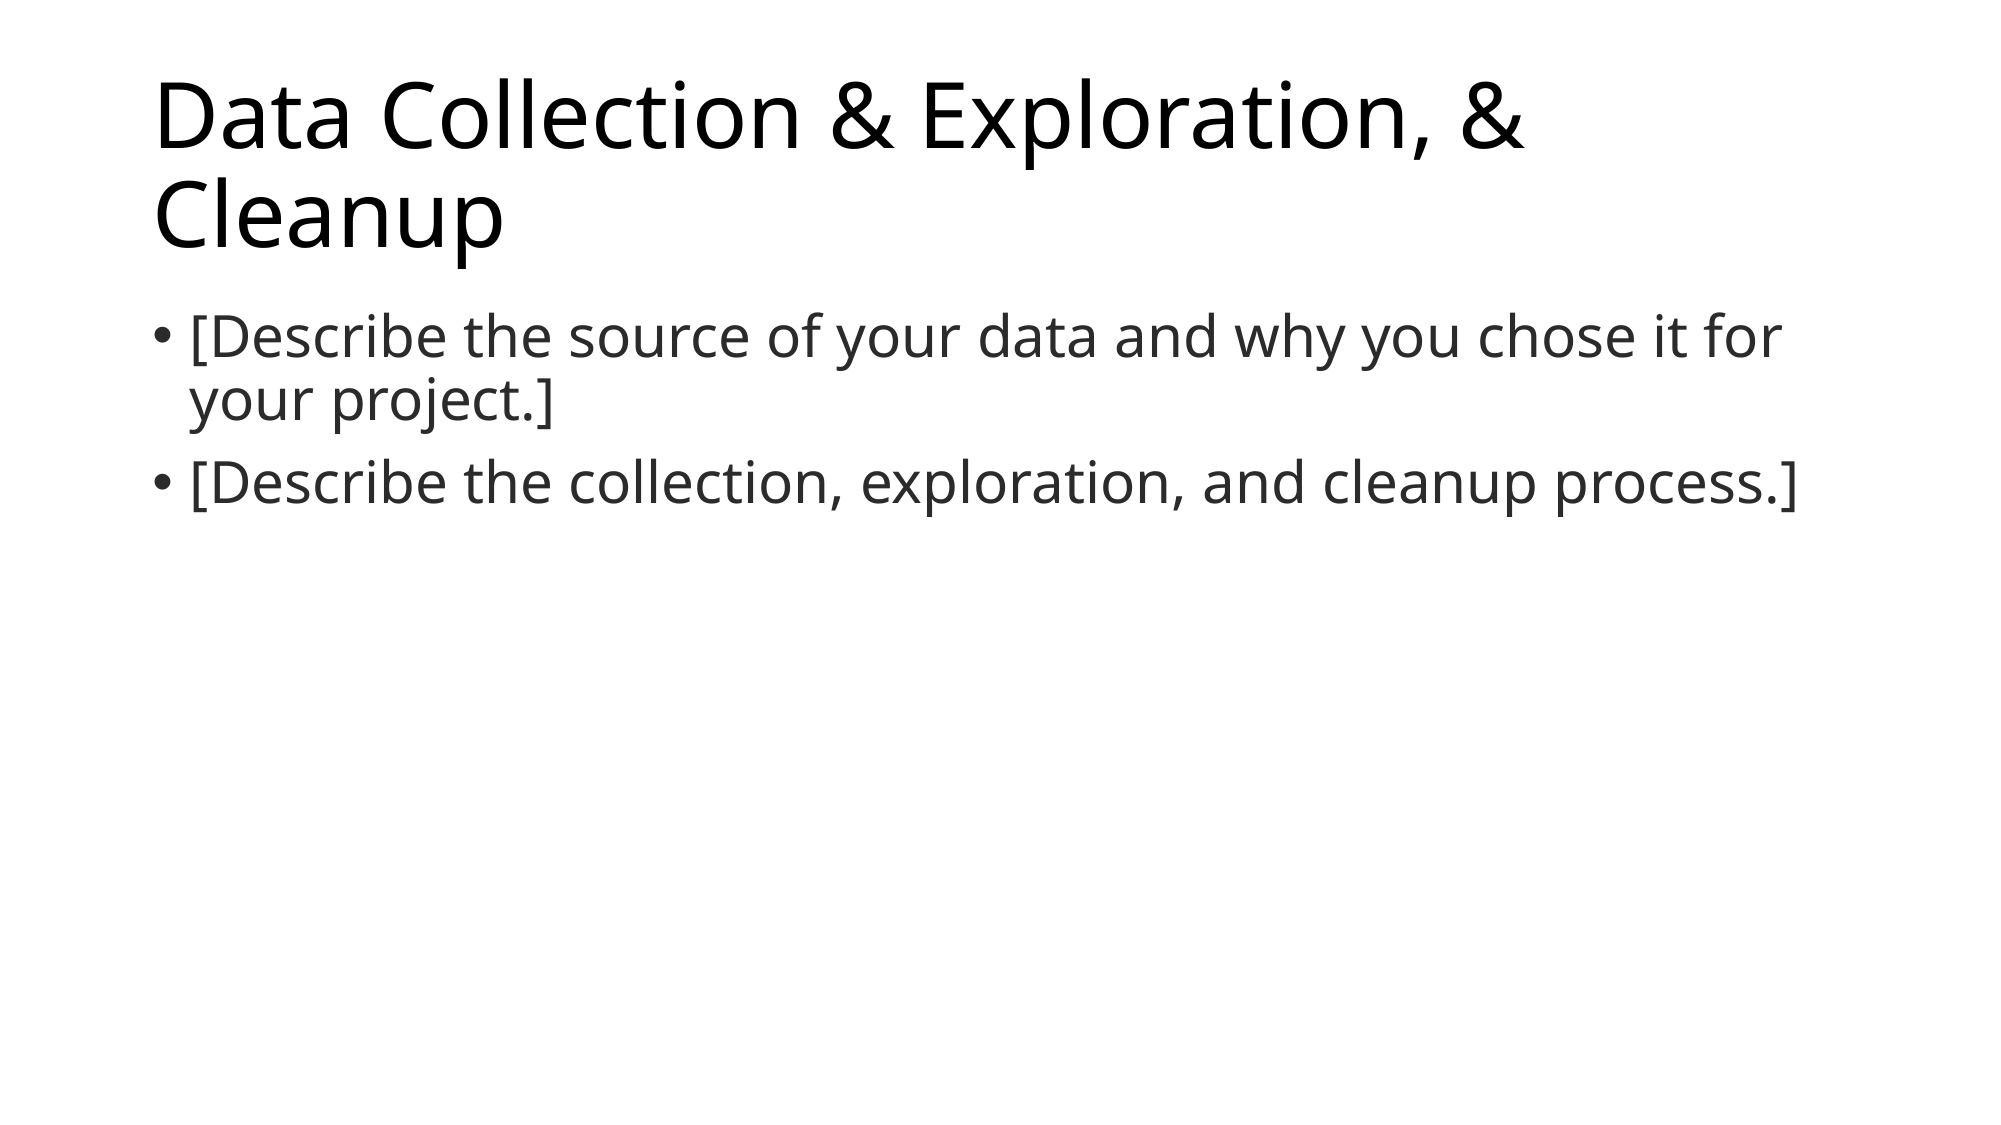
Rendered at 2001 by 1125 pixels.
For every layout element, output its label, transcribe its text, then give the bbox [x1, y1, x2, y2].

list [Describe the source of your data and why you chose it for your project.] [Describe the collection, exploration, and cleanup process.] [137, 299, 1863, 1014]
title Data Collection & Exploration, & Cleanup [137, 59, 1863, 278]
